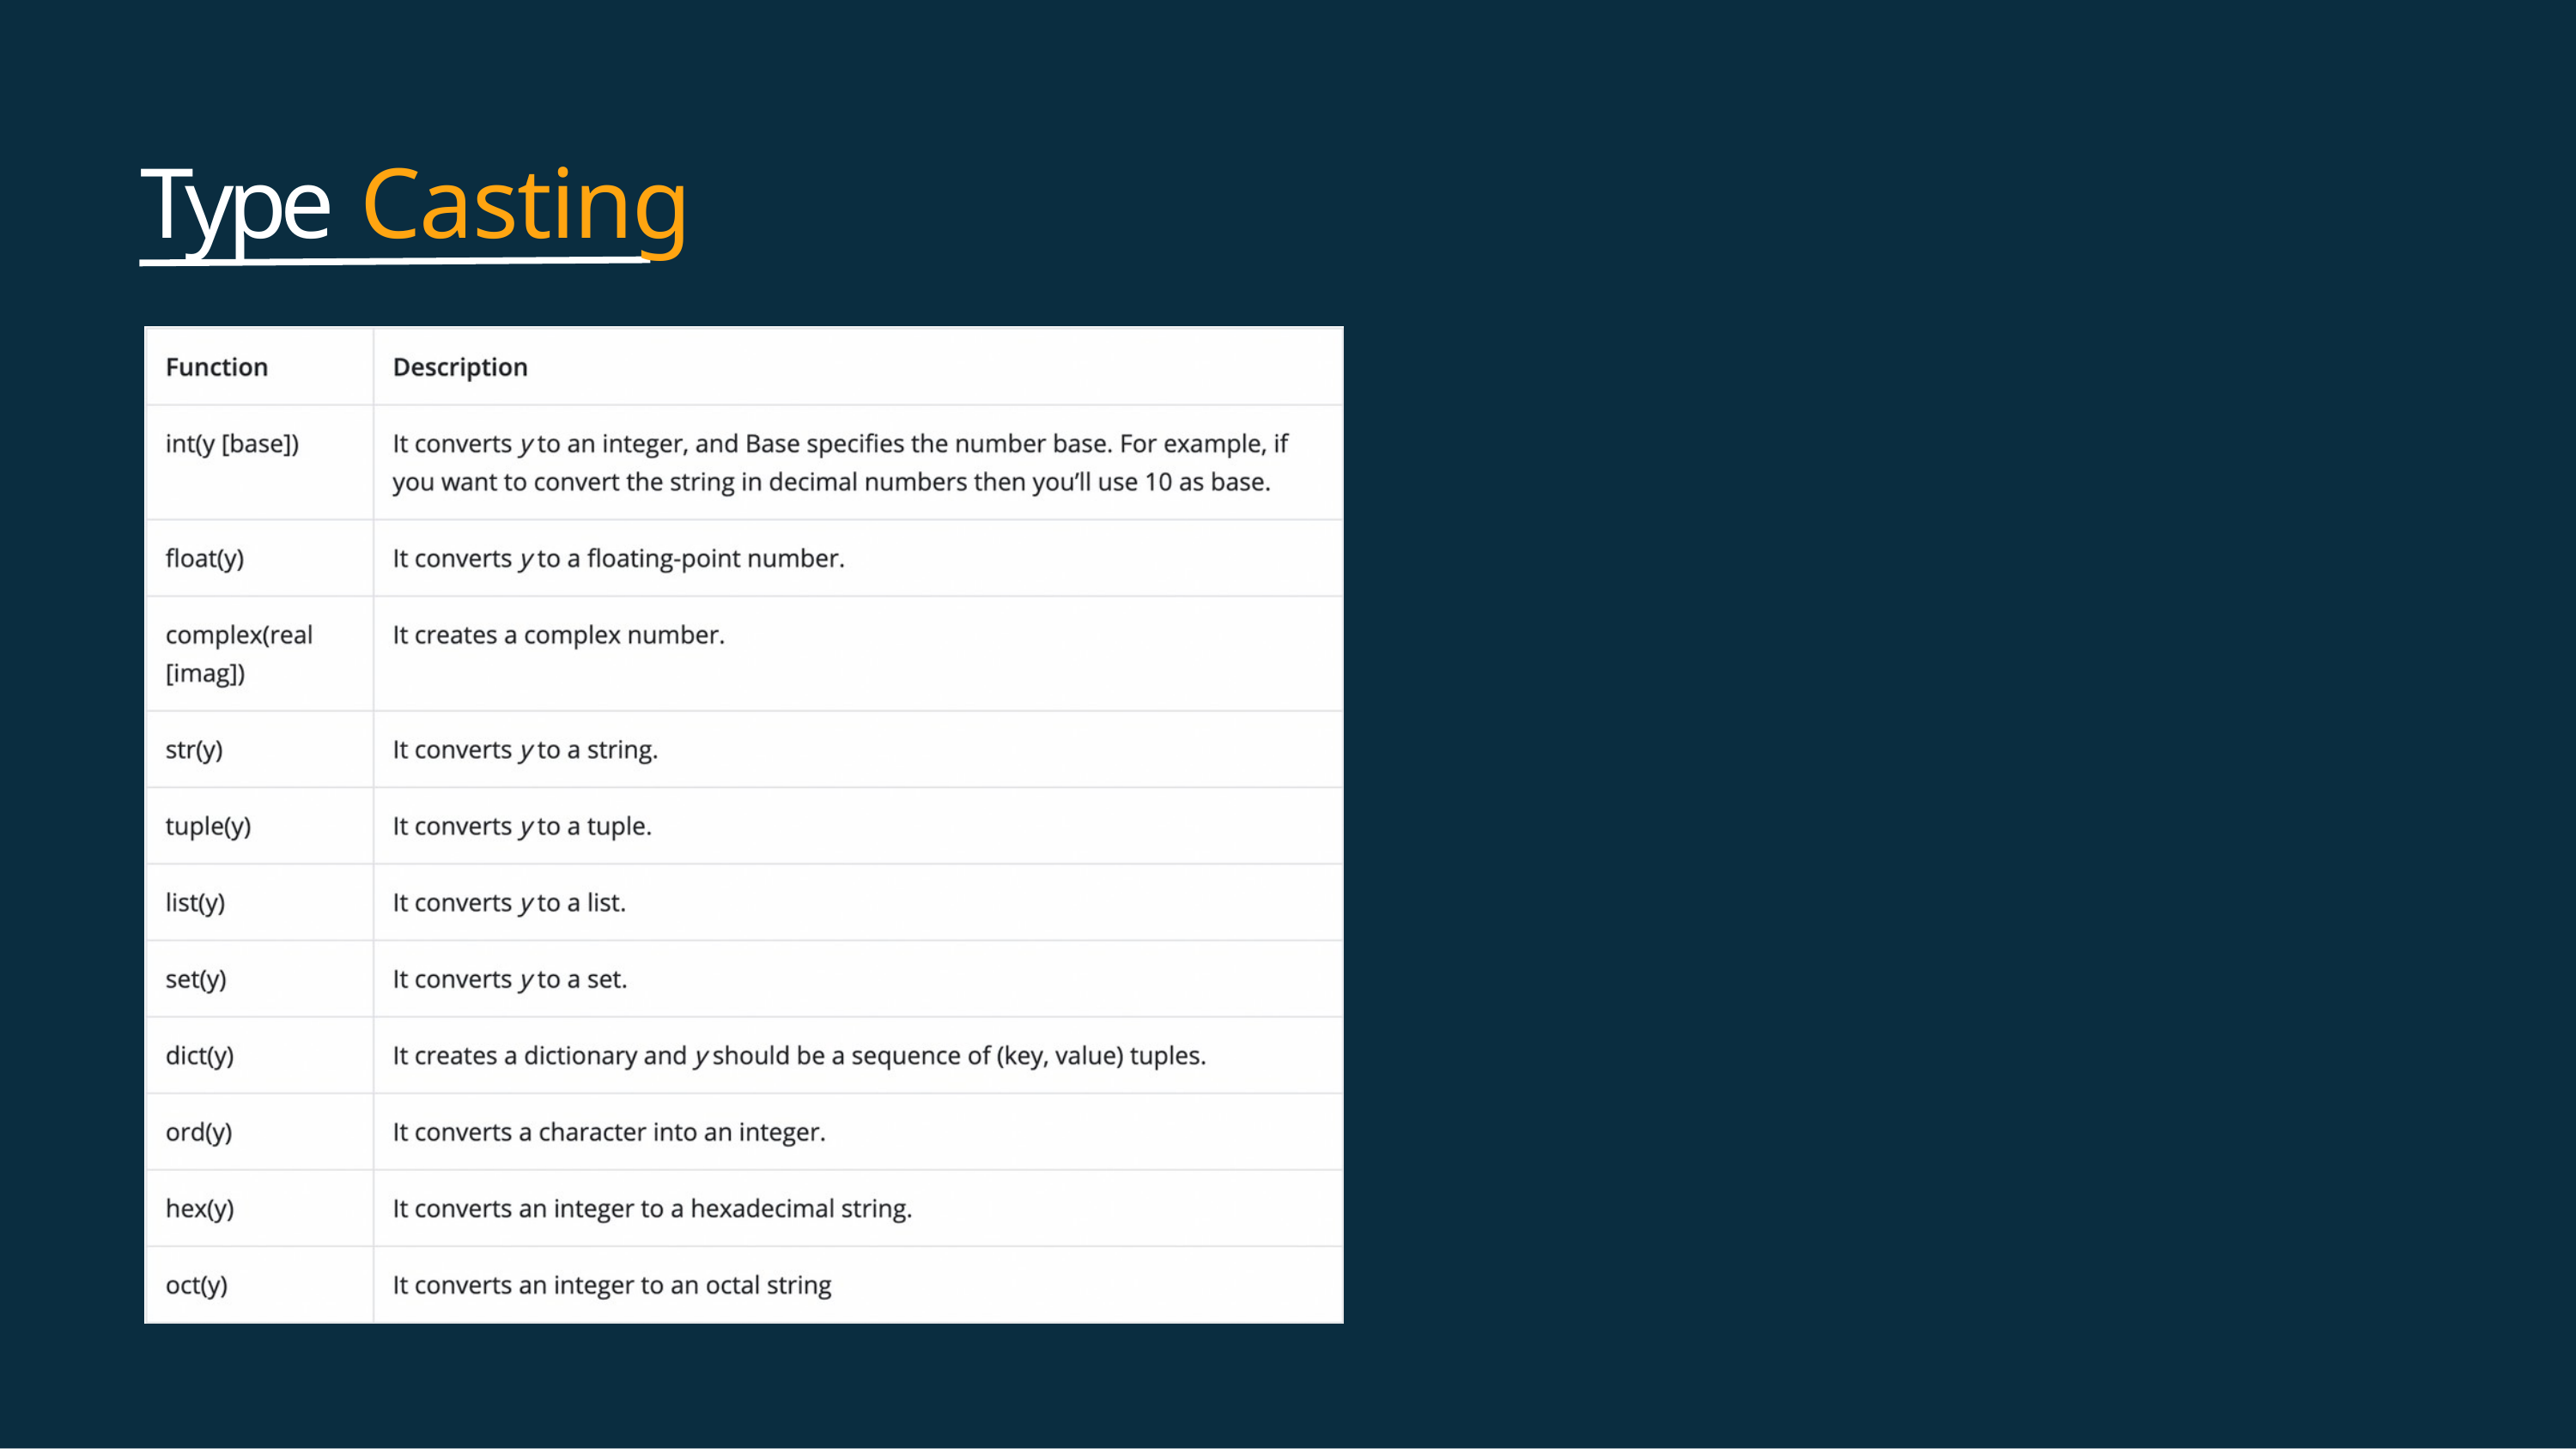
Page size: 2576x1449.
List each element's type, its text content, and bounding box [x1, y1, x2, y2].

picture [144, 326, 1344, 1324]
title Type Casting [138, 140, 2438, 385]
